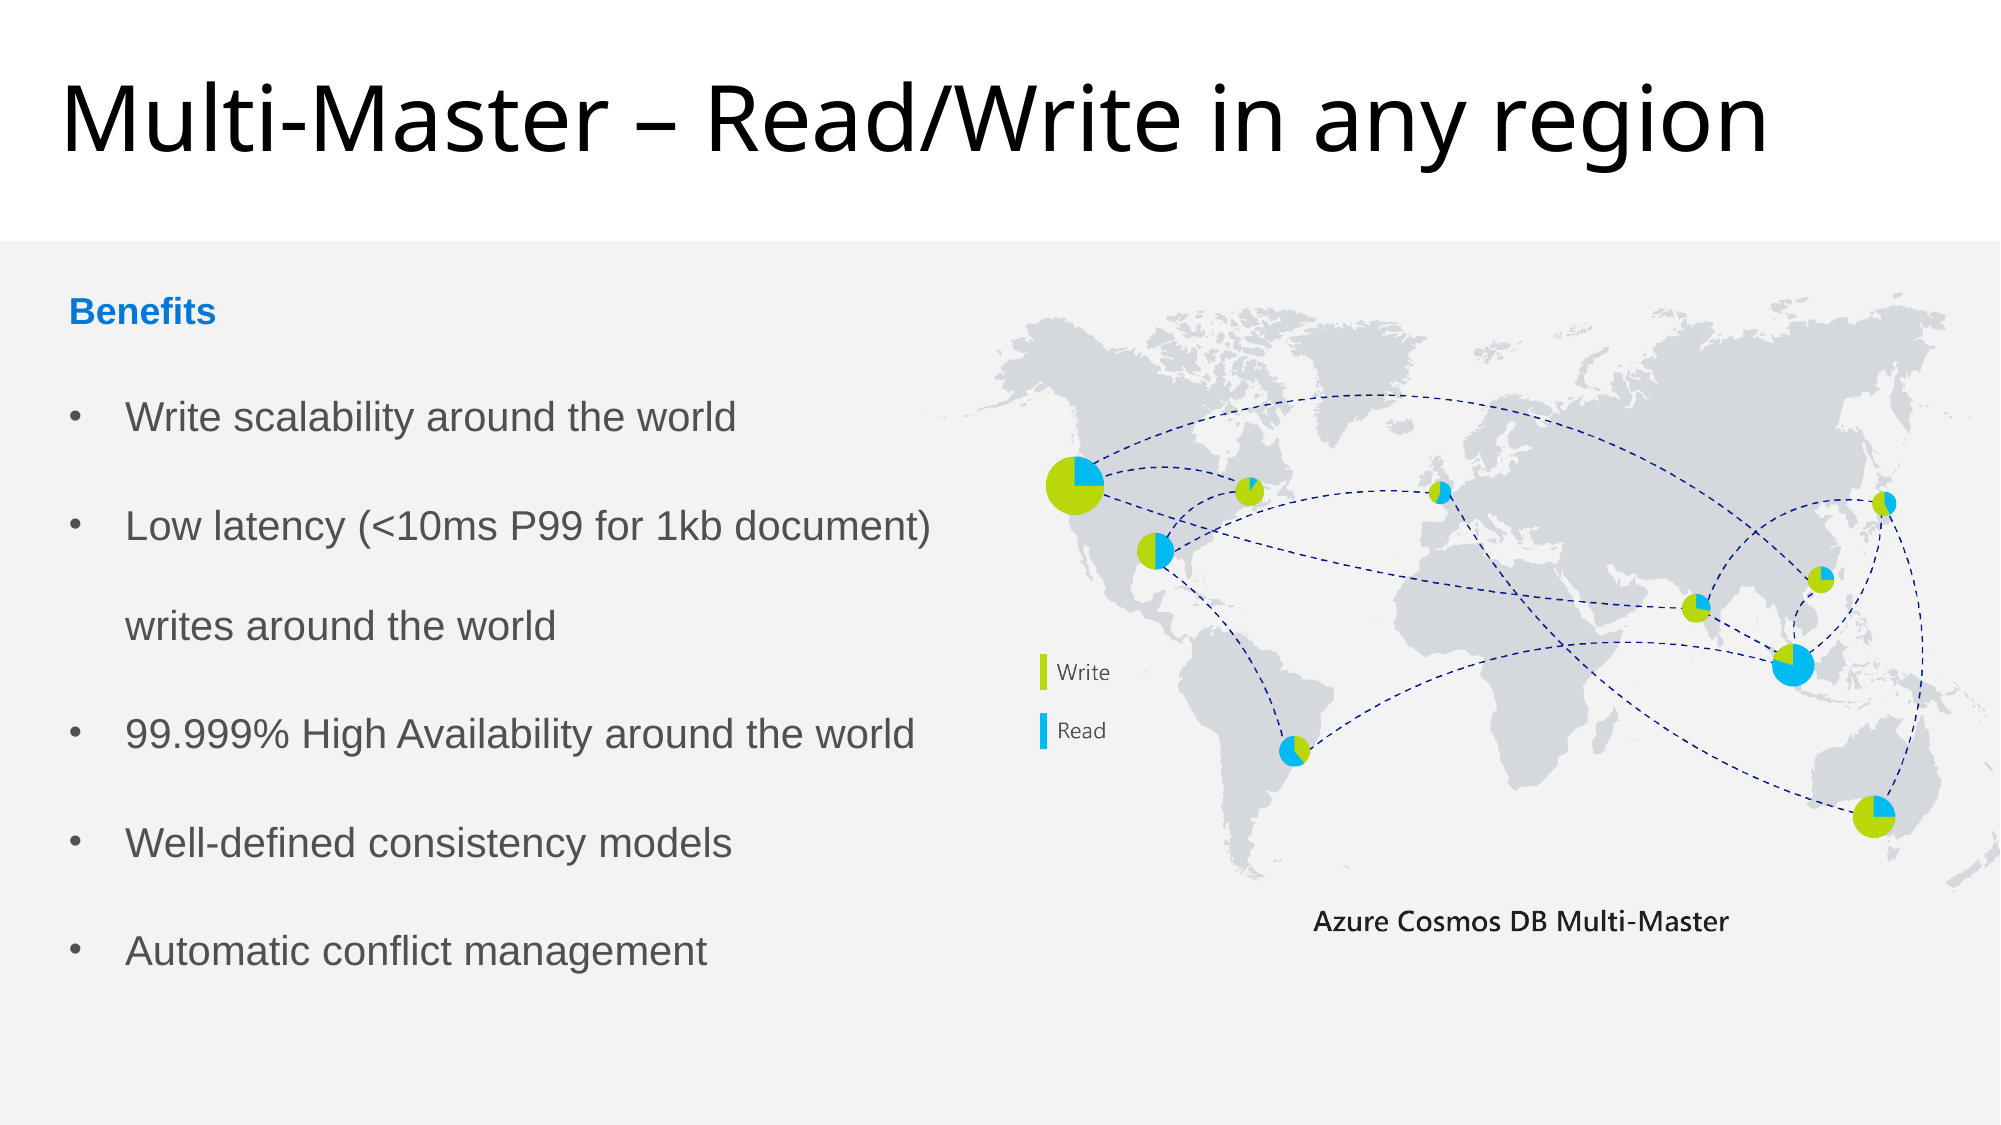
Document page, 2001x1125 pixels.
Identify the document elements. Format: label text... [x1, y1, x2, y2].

picture [868, 279, 2000, 959]
title Multi-Master – Read/Write in any region [44, 47, 1957, 196]
text_box Benefits Write scalability around the world Low latency (<10ms P99 for 1kb document) writes around the world 99.999% High Availability around the world Well-defined consistency models Automatic conflict management [53, 256, 1041, 982]
